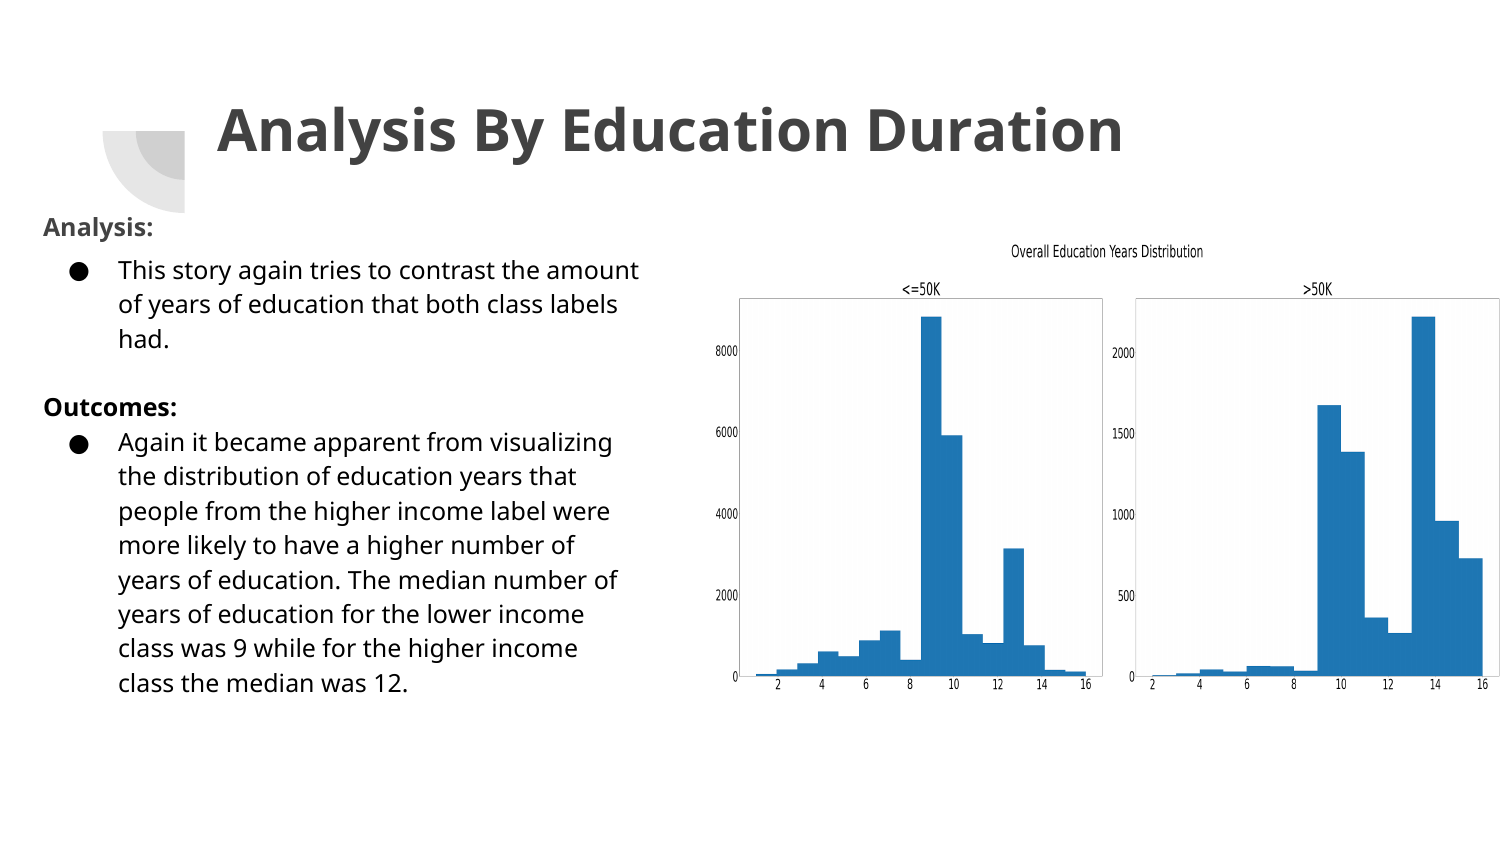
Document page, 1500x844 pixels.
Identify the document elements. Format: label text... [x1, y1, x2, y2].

text_box Analysis: This story again tries to contrast the amount of years of education that both class labels had. Outcomes: Again it became apparent from visualizing the distribution of education years that people from the higher income label were more likely to have a higher number of years of education. The median number of years of education for the lower income class was 9 while for the higher income class the median was 12. [28, 221, 657, 714]
picture [714, 242, 1500, 694]
title Analysis By Education Duration [202, 78, 1356, 243]
